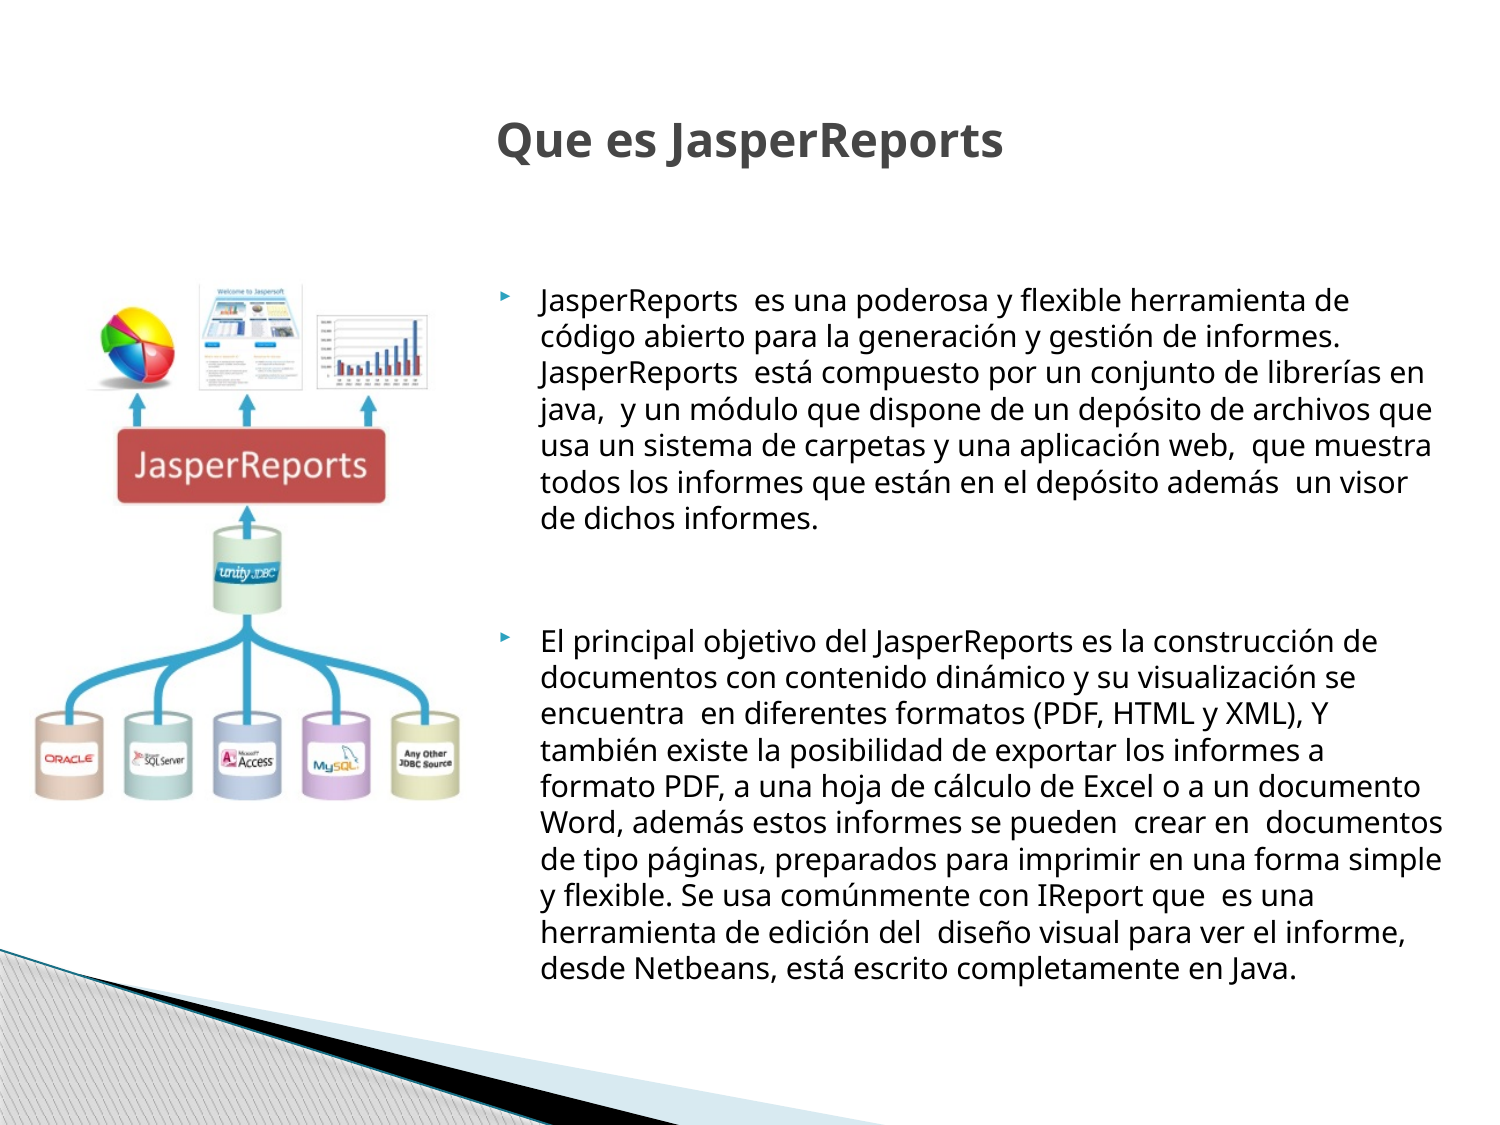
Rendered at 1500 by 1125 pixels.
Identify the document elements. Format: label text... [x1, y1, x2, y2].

picture [29, 278, 467, 803]
list JasperReports es una poderosa y flexible herramienta de código abierto para la generación y gestión de informes. JasperReports está compuesto por un conjunto de librerías en java, y un módulo que dispone de un depósito de archivos que usa un sistema de carpetas y una aplicación web, que muestra todos los informes que están en el depósito además un visor de dichos informes. El principal objetivo del JasperReports es la construcción de documentos con contenido dinámico y su visualización se encuentra en diferentes formatos (PDF, HTML y XML), Y también existe la posibilidad de exportar los informes a formato PDF, a una hoja de cálculo de Excel o a un documento Word, además estos informes se pueden crear en documentos de tipo páginas, preparados para imprimir en una forma simple y flexible. Se usa comúnmente con IReport que es una herramienta de edición del diseño visual para ver el informe, desde Netbeans, está escrito completamente en Java. [466, 232, 1459, 998]
title Que es JasperReports [75, 45, 1425, 233]
